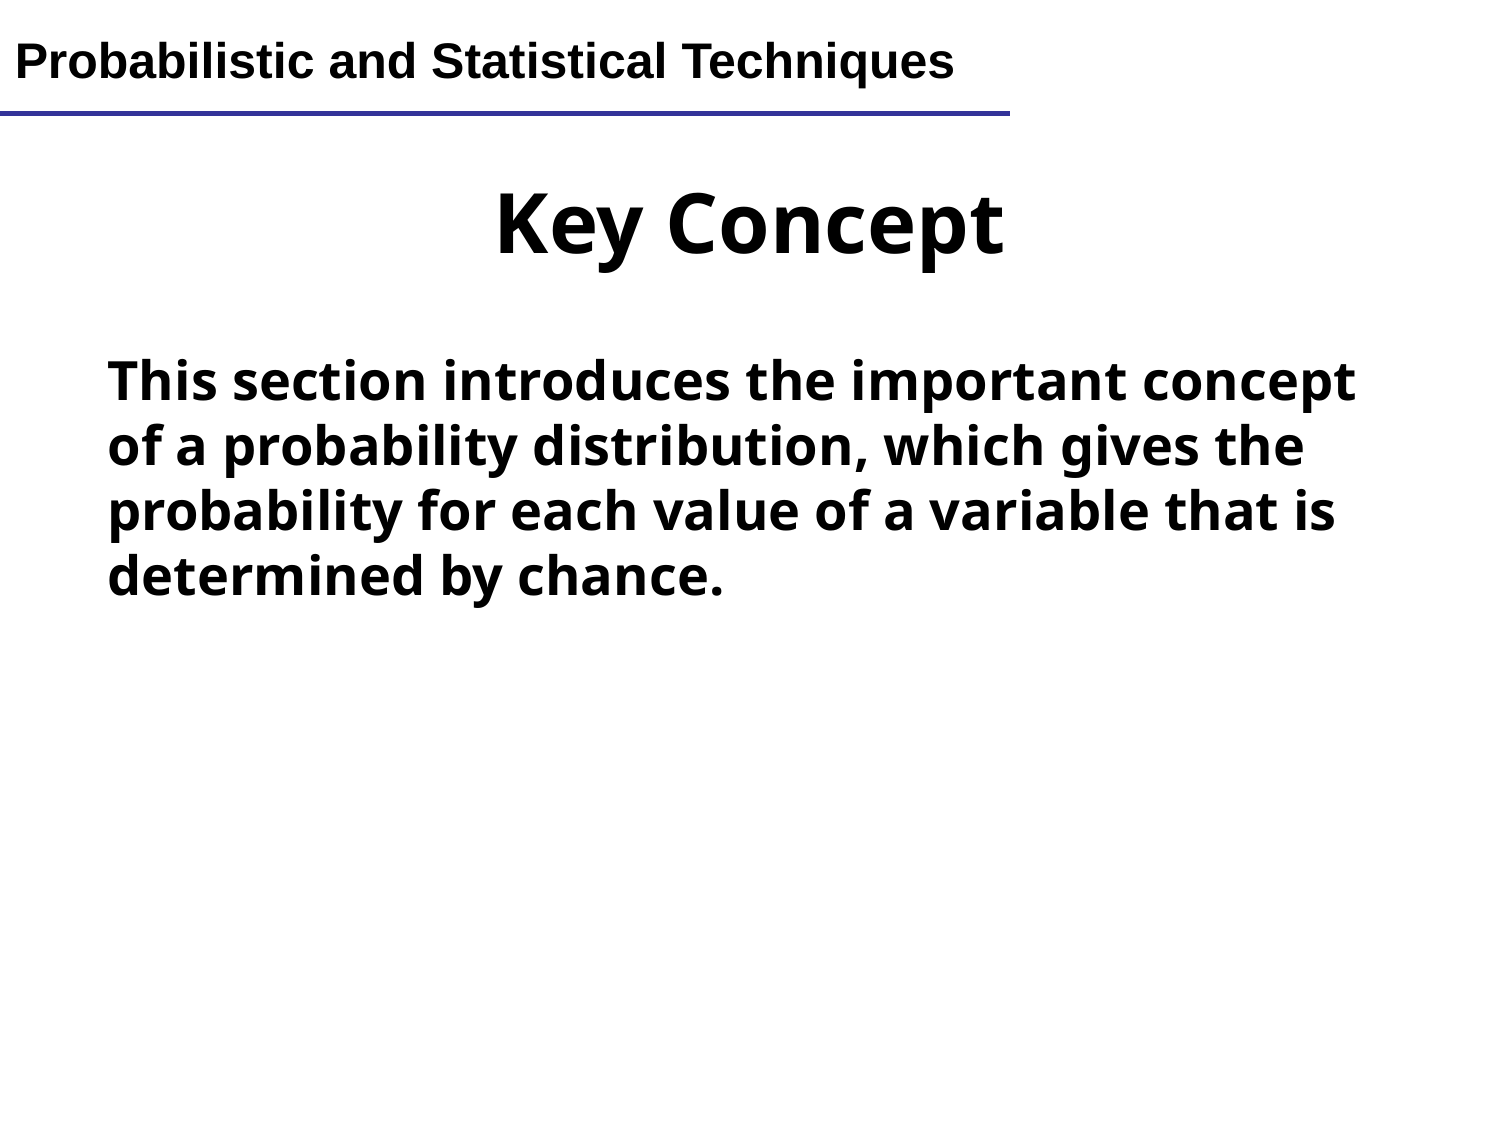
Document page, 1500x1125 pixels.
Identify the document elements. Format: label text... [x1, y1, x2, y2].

text_box This section introduces the important concept of a probability distribution, which gives the probability for each value of a variable that is determined by chance. [92, 339, 1434, 706]
text_box Key Concept [74, 151, 1425, 289]
text_box Probabilistic and Statistical Techniques [0, 0, 1238, 118]
